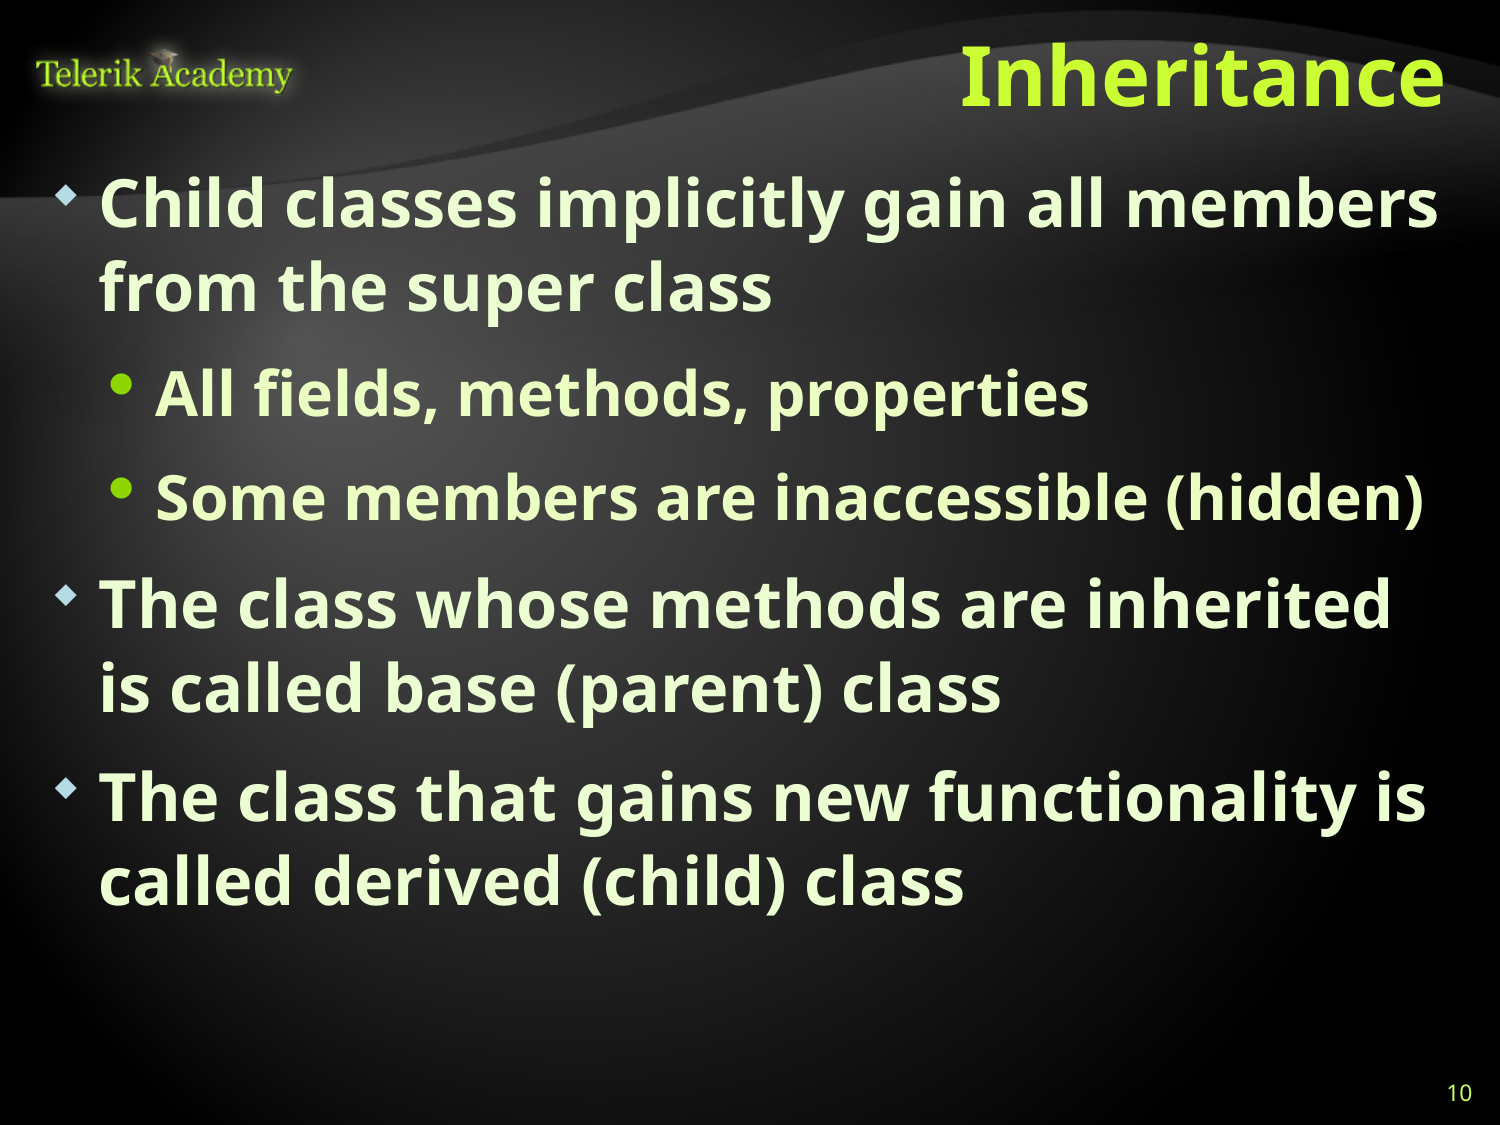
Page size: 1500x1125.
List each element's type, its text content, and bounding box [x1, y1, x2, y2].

list Child classes implicitly gain all members from the super class All fields, methods, properties Some members are inaccessible (hidden) The class whose methods are inherited is called base (parent) class The class that gains new functionality is called derived (child) class [37, 149, 1463, 1100]
picture [0, 0, 1500, 1125]
title Inheritance [300, 12, 1463, 149]
slide_number 10 [1412, 1074, 1488, 1113]
